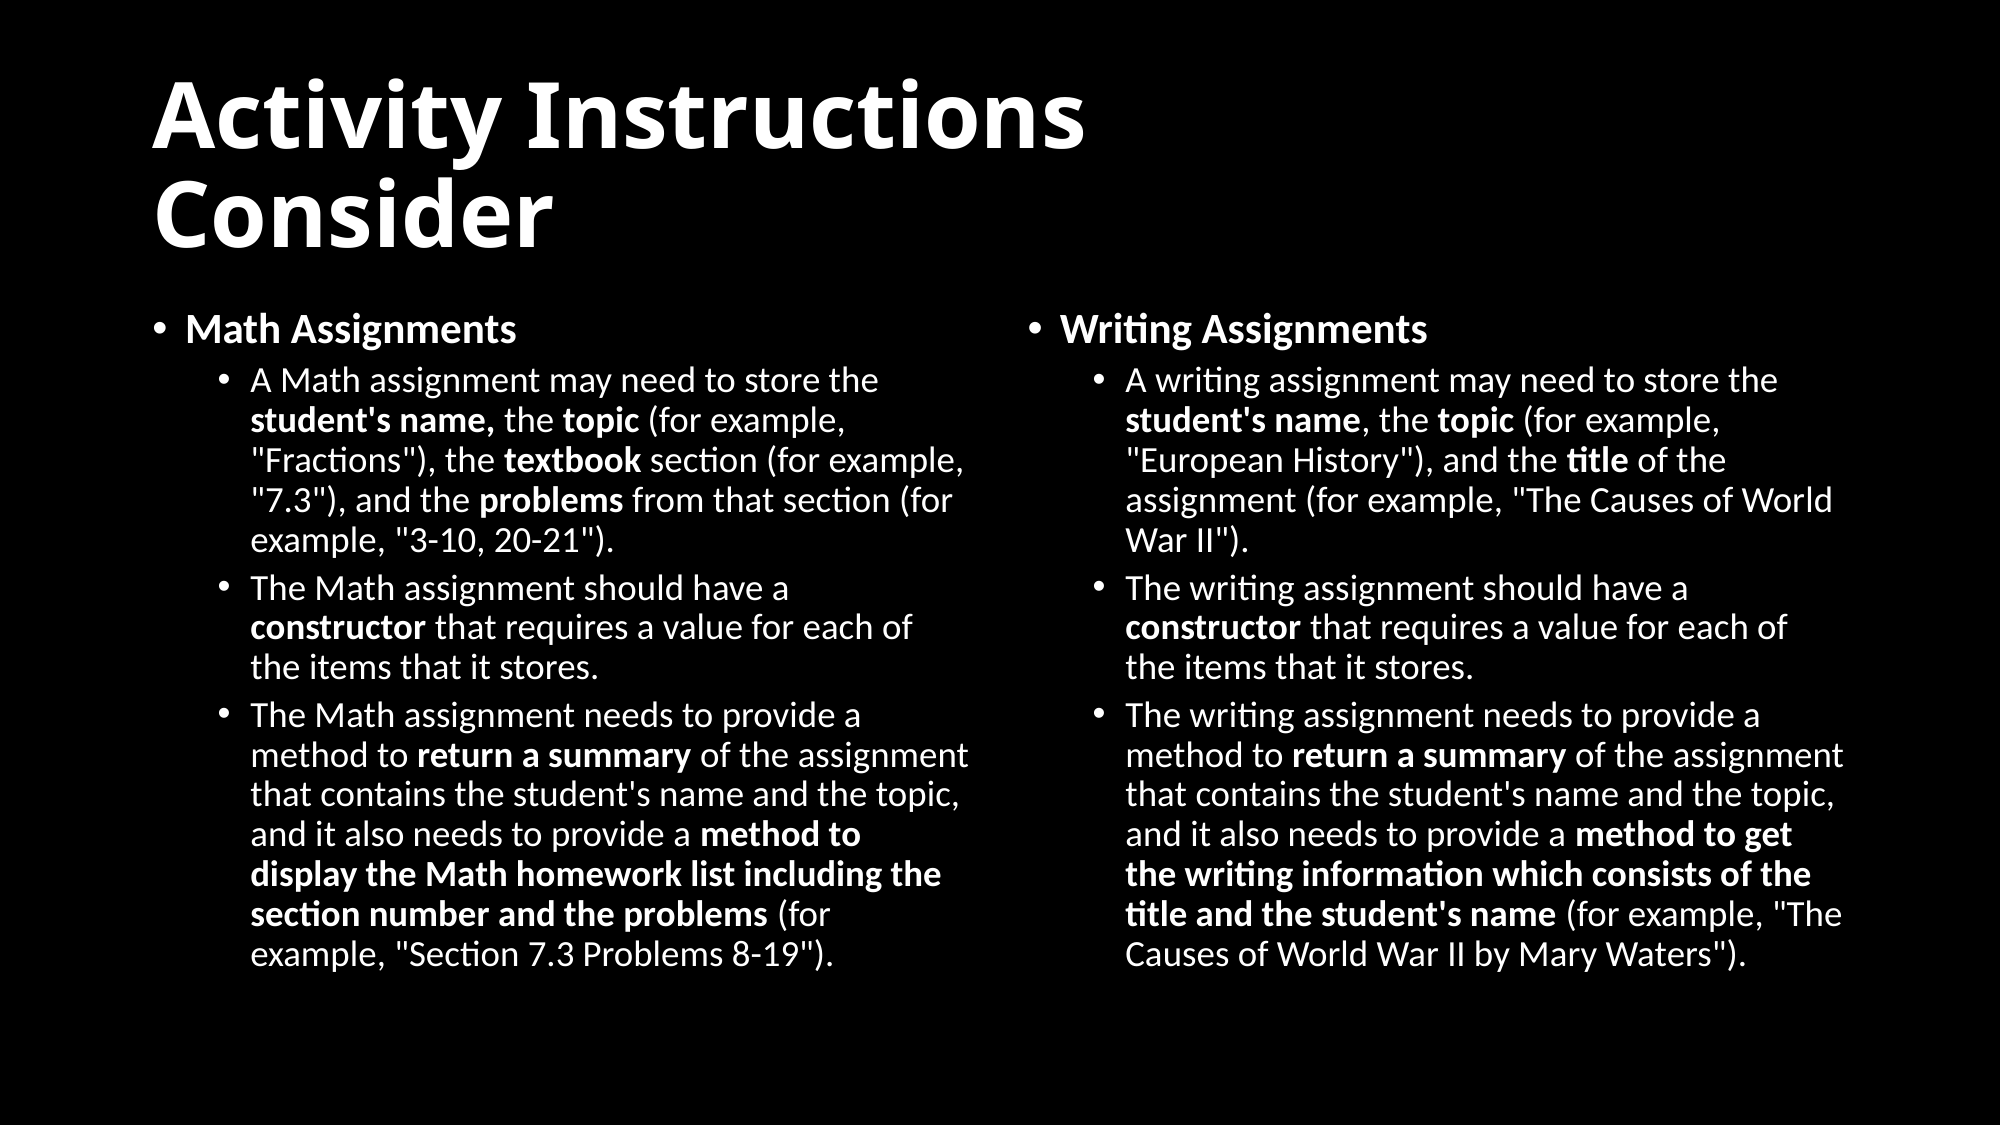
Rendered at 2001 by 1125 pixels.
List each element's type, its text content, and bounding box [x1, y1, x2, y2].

title Activity Instructions Consider [137, 59, 1863, 278]
list Writing Assignments A writing assignment may need to store the student's name, the topic (for example, "European History"), and the title of the assignment (for example, "The Causes of World War II"). The writing assignment should have a constructor that requires a value for each of the items that it stores. The writing assignment needs to provide a method to return a summary of the assignment that contains the student's name and the topic, and it also needs to provide a method to get the writing information which consists of the title and the student's name (for example, "The Causes of World War II by Mary Waters"). [1012, 299, 1863, 1014]
list Math Assignments A Math assignment may need to store the student's name, the topic (for example, "Fractions"), the textbook section (for example, "7.3"), and the problems from that section (for example, "3-10, 20-21"). The Math assignment should have a constructor that requires a value for each of the items that it stores. The Math assignment needs to provide a method to return a summary of the assignment that contains the student's name and the topic, and it also needs to provide a method to display the Math homework list including the section number and the problems (for example, "Section 7.3 Problems 8-19"). [137, 299, 988, 1014]
